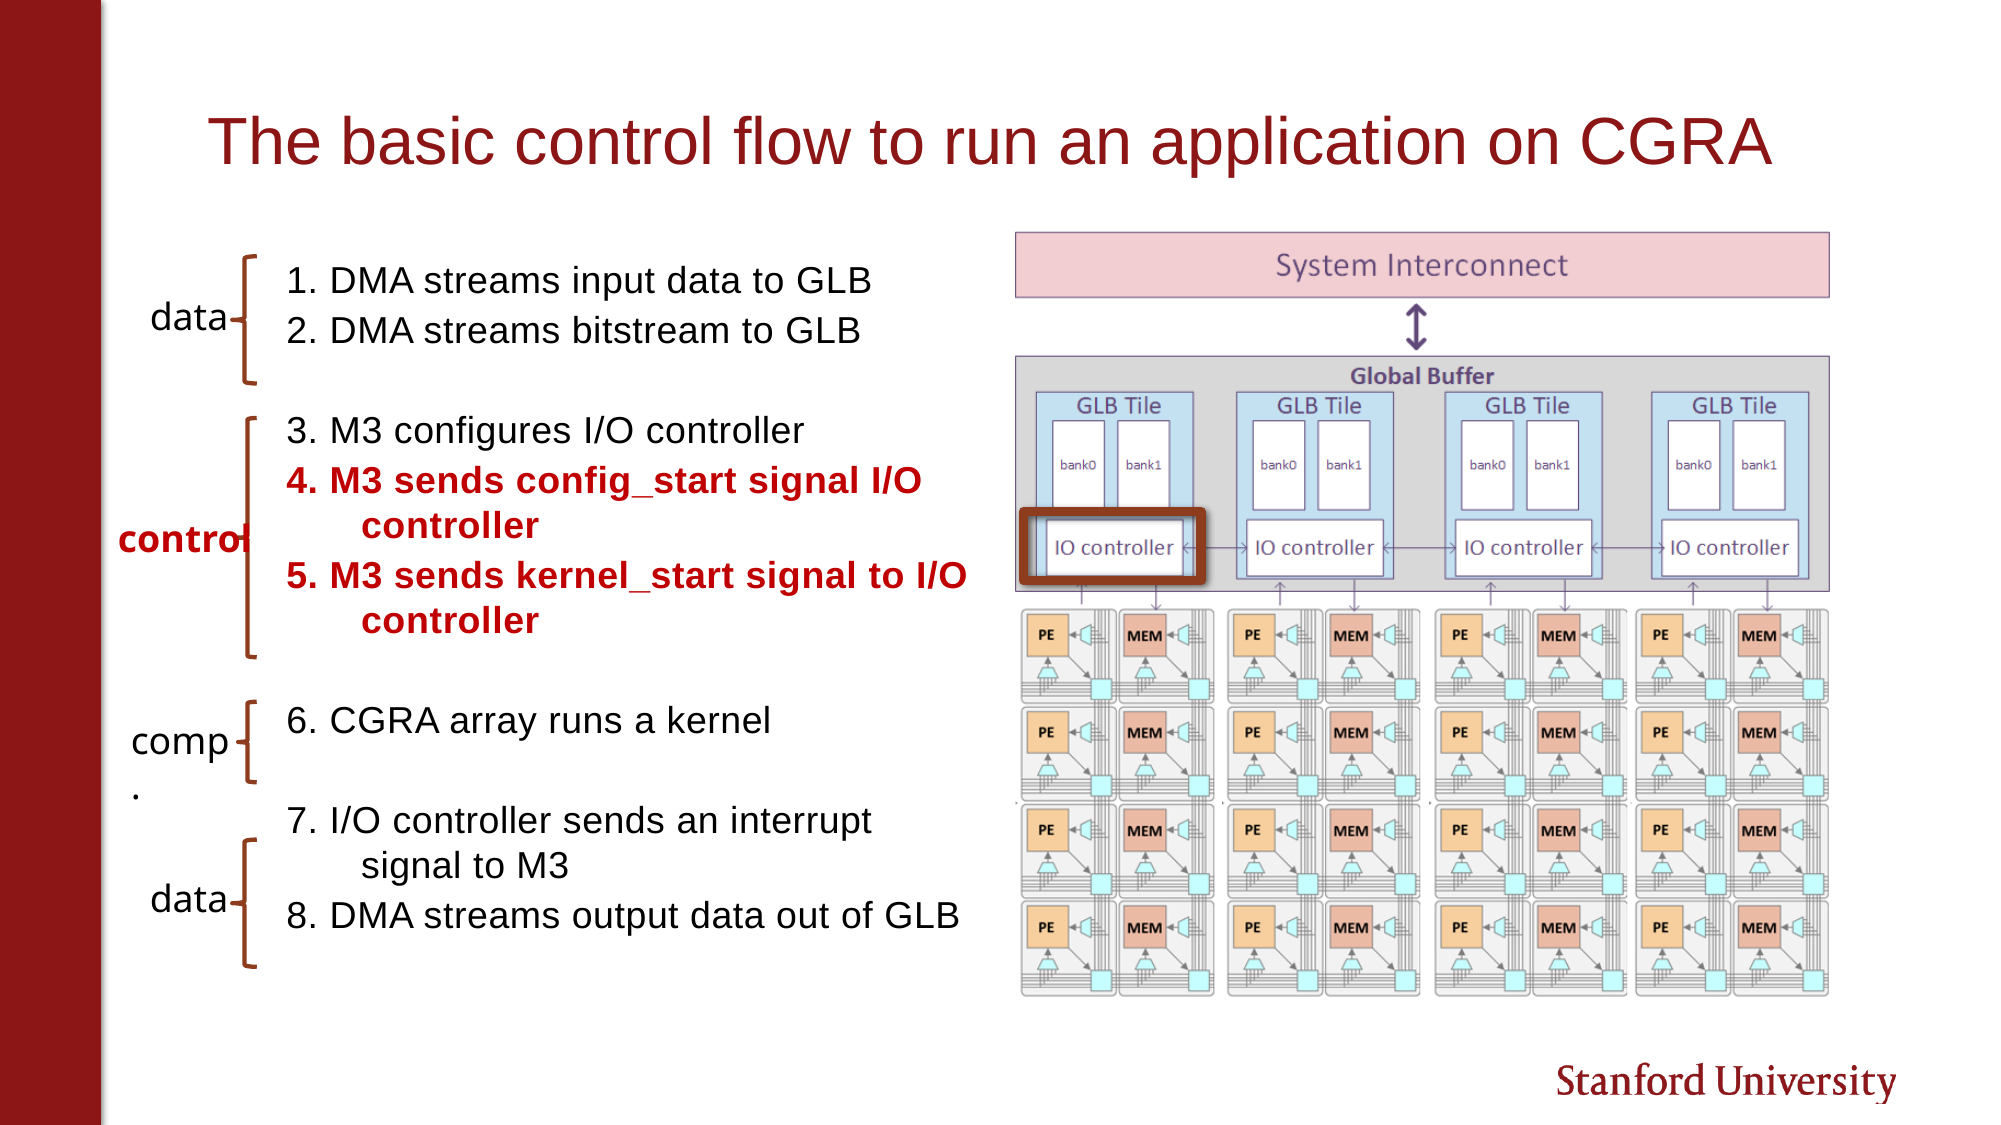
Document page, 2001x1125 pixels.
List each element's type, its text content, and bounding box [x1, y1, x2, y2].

text_box [242, 346, 257, 386]
text_box [245, 568, 257, 660]
text_box comp. [115, 709, 249, 815]
text_box [242, 928, 257, 970]
text_box control [102, 507, 553, 568]
text_box data [134, 867, 585, 928]
text_box data [134, 285, 585, 346]
text_box [245, 699, 257, 785]
title The basic control flow to run an application on CGRA [207, 78, 1894, 186]
text_box [242, 837, 257, 867]
text_box [242, 254, 257, 285]
text_box 1. DMA streams input data to GLB 2. DMA streams bitstream to GLB 3. M3 configures I/O controller 4. M3 sends config_start signal I/O controller 5. M3 sends kernel_start signal to I/O controller 6. CGRA array runs a kernel 7. I/O controller sends an interrupt signal to M3 8. DMA streams output data out of GLB [286, 198, 974, 1021]
text_box [245, 415, 257, 507]
picture [1014, 231, 1831, 1000]
